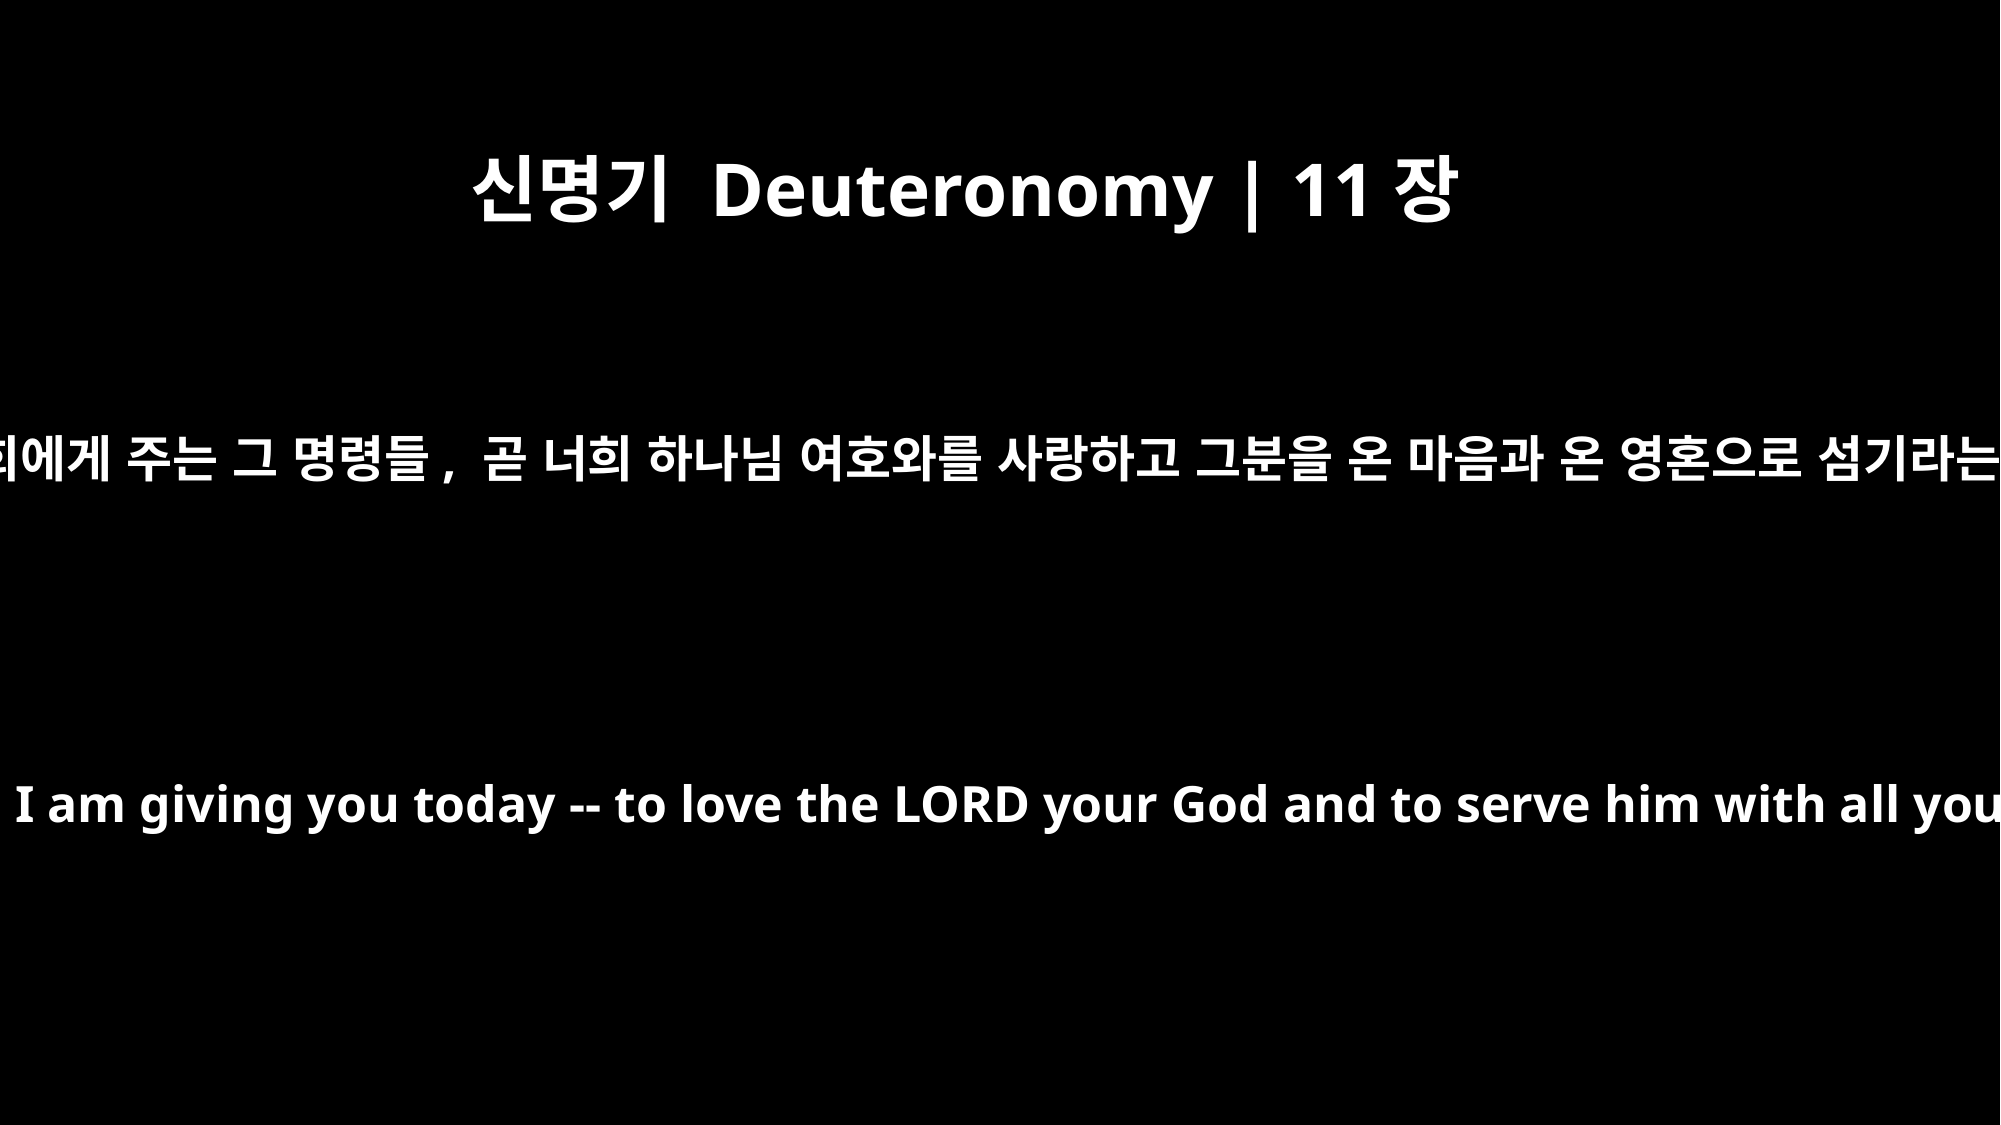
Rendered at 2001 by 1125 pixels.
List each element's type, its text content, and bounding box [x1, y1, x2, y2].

text_box 13 그러니 너희가 오늘 내가 너희에게 주는 그 명령들, 곧 너희 하나님 여호와를 사랑하고 그분을 온 마음과 온 영혼으로 섬기라는 것에 신실하게 순종하면 [0, 359, 2000, 495]
text_box So if you faithfully obey the commands I am giving you today -- to love the LORD your God and to serve him with all your heart and with all your soul -- [0, 764, 2000, 840]
text_box 신명기 Deuteronomy | 11장 [456, 136, 1476, 239]
